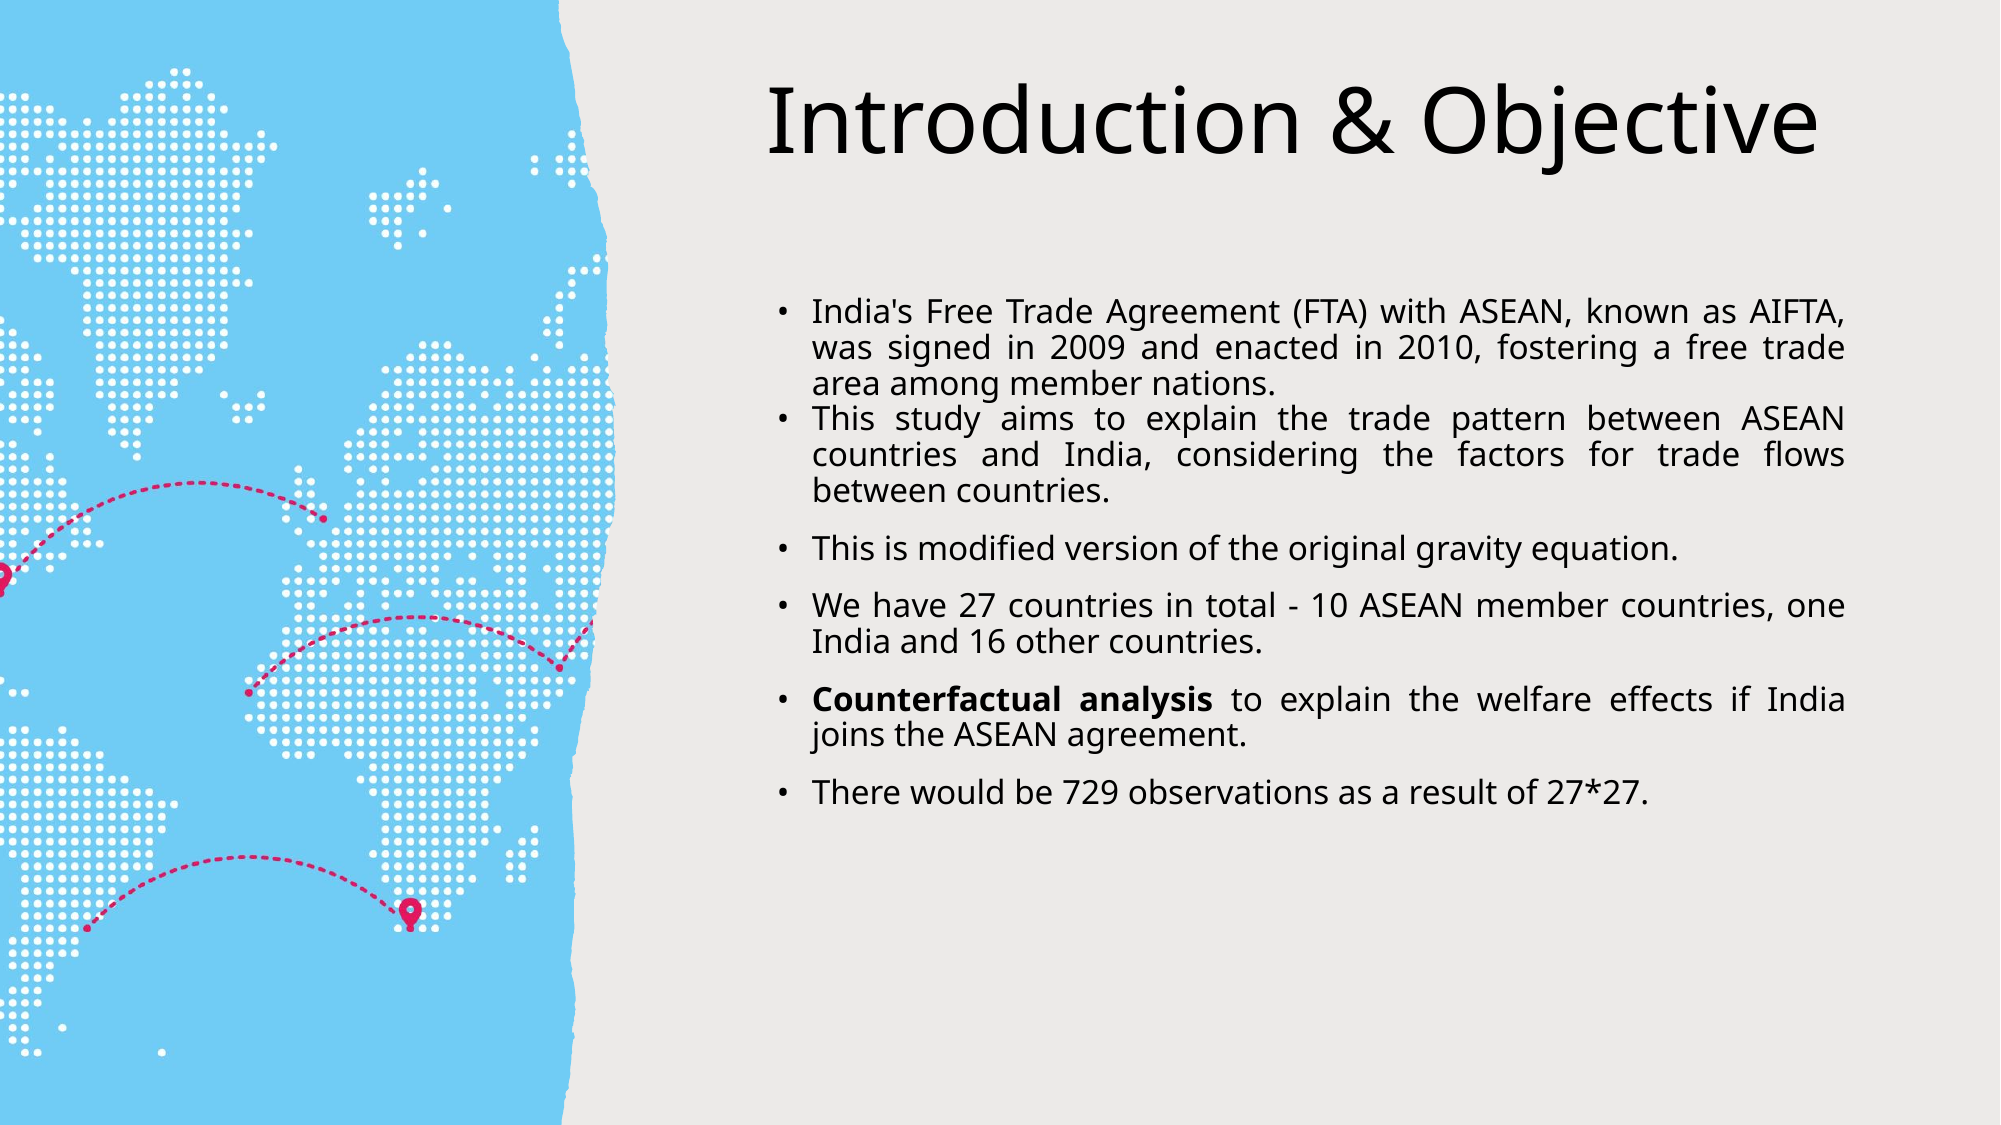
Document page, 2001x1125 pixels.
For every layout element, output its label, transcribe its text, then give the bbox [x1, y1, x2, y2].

picture [0, 0, 617, 1125]
text_box [617, 0, 2000, 1125]
list India's Free Trade Agreement (FTA) with ASEAN, known as AIFTA, was signed in 2009 and enacted in 2010, fostering a free trade area among member nations. This study aims to explain the trade pattern between ASEAN countries and India, considering the factors for trade flows between countries. This is modified version of the original gravity equation. We have 27 countries in total - 10 ASEAN member countries, one India and 16 other countries. Counterfactual analysis to explain the welfare effects if India joins the ASEAN agreement. There would be 729 observations as a result of 27*27. [750, 287, 1863, 1002]
title Introduction & Objective [751, 26, 1865, 222]
